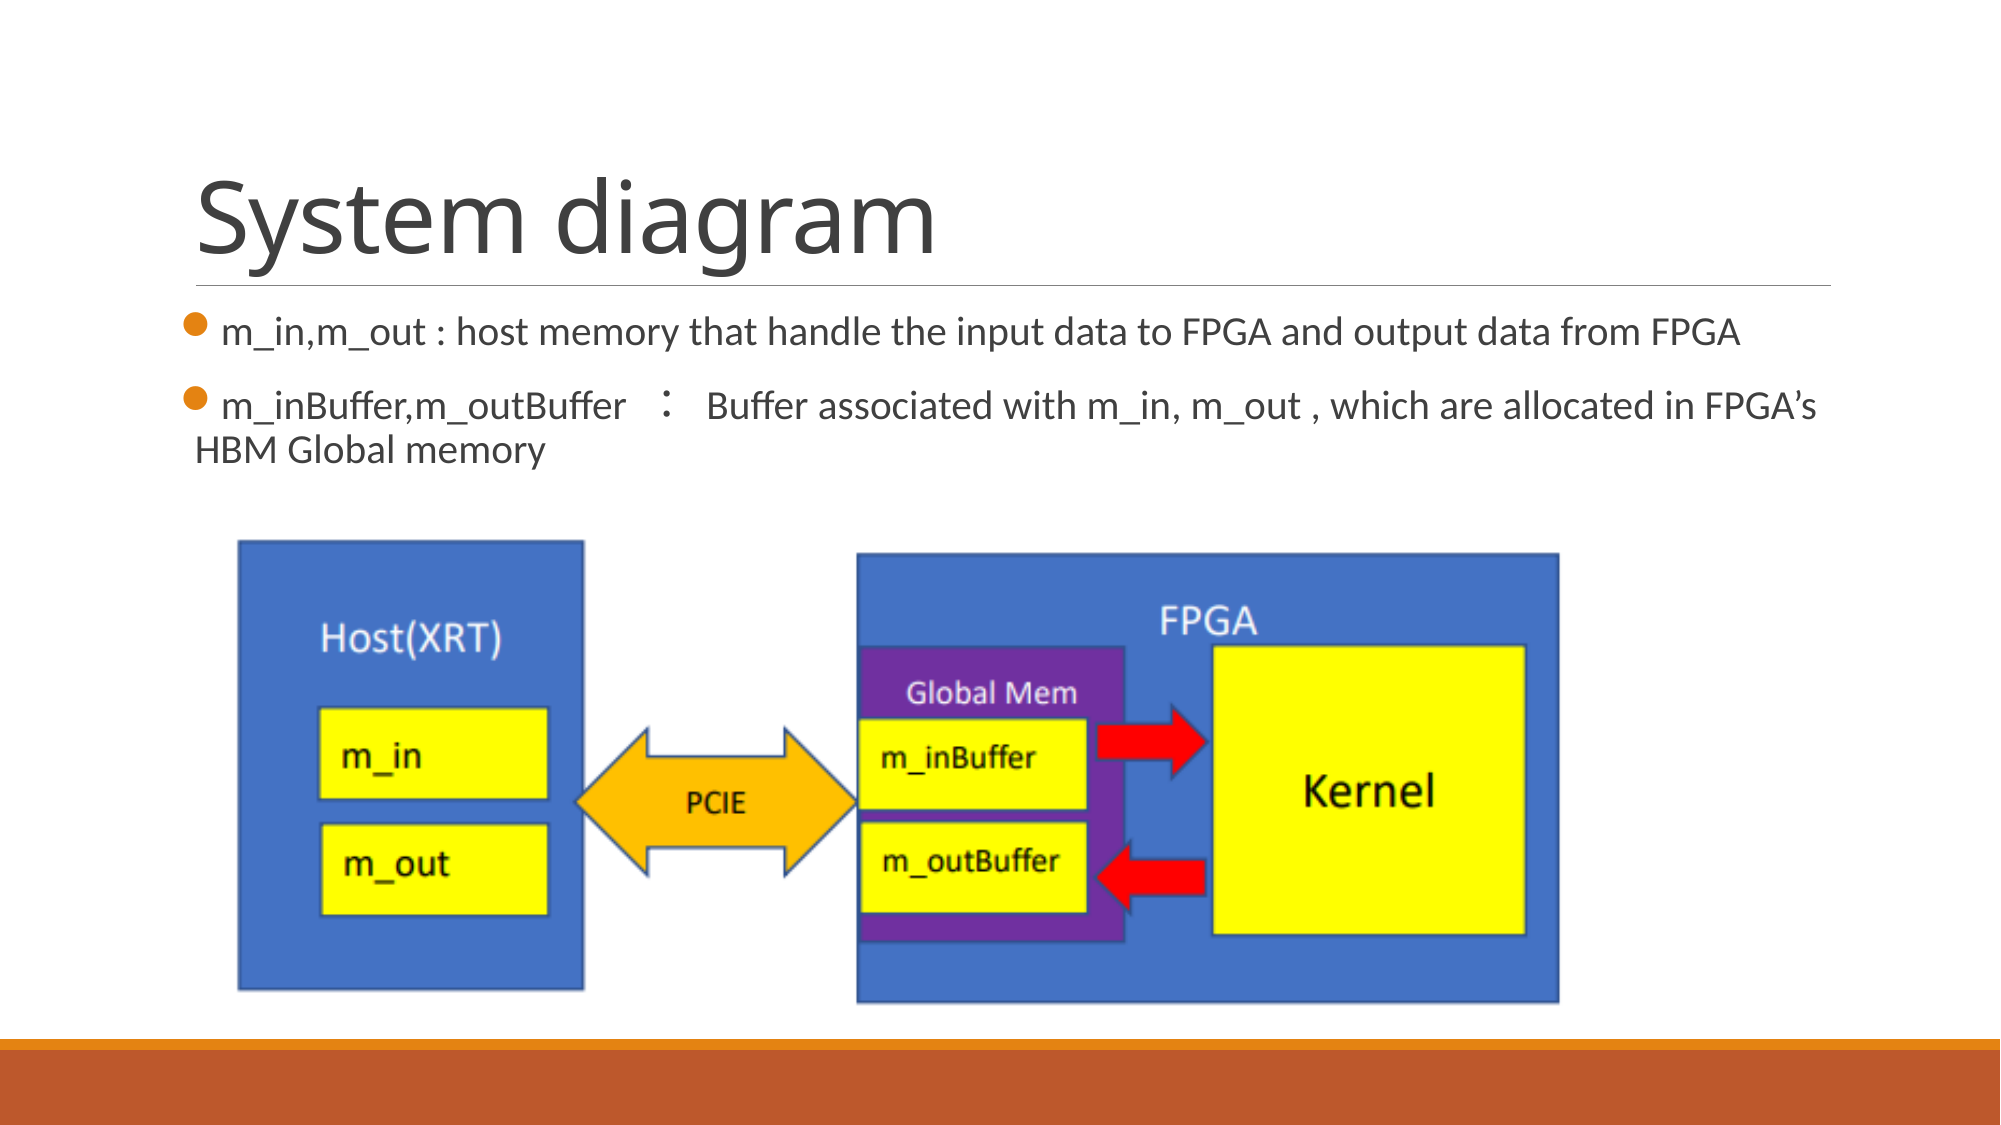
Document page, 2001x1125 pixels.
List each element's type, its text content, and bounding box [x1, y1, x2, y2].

picture [224, 519, 1573, 1013]
title System diagram [180, 43, 1830, 282]
list m_in,m_out : host memory that handle the input data to FPGA and output data from FPGA m_inBuffer,m_outBuffer ： Buffer associated with m_in, m_out , which are allocated in FPGA’s HBM Global memory [180, 302, 1830, 481]
